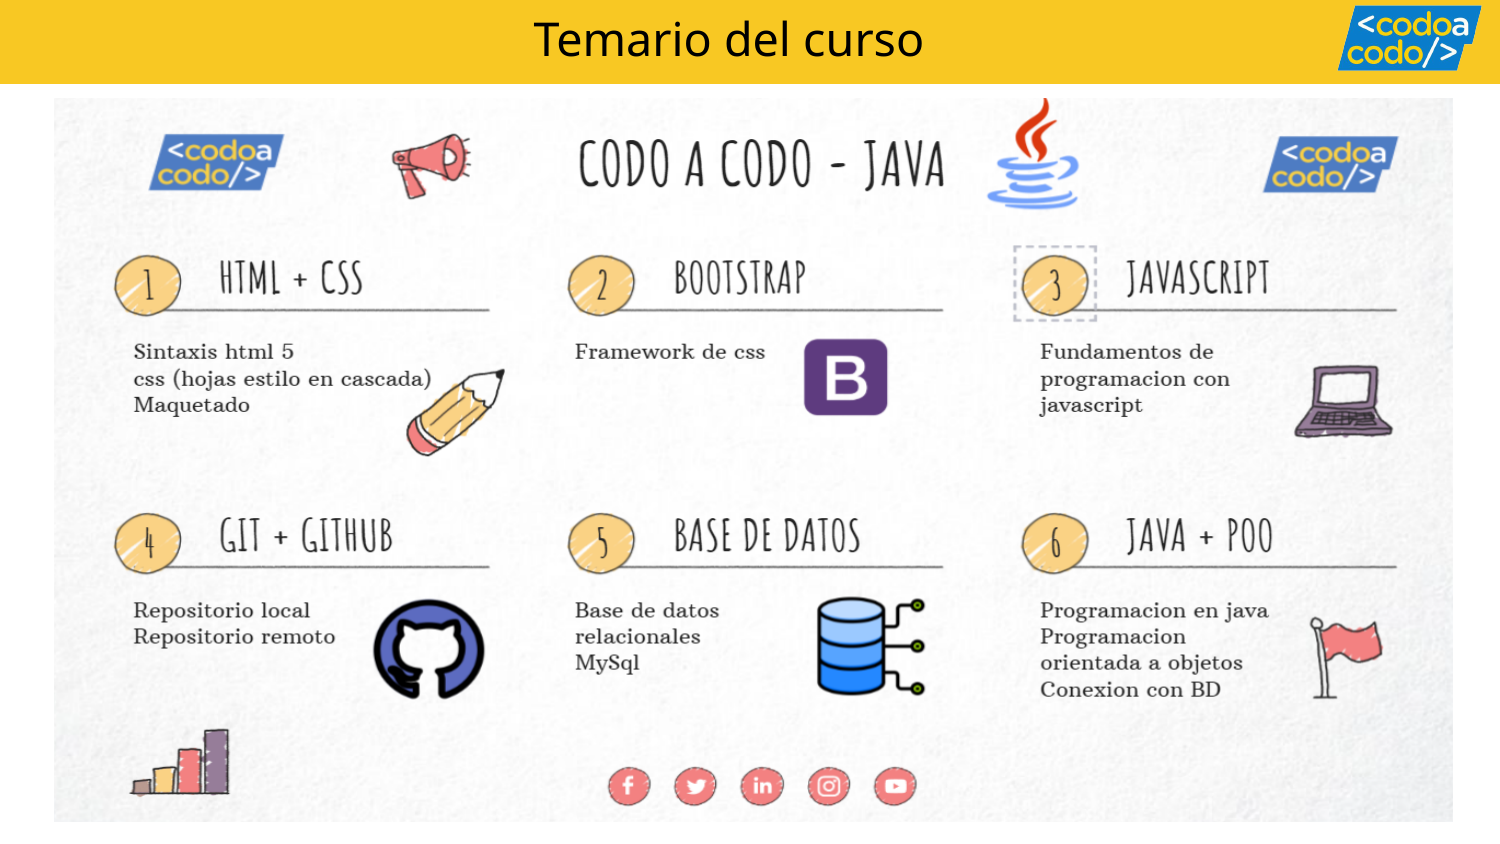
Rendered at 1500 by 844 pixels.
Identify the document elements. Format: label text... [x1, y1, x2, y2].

title Temario del curso [518, 0, 1500, 86]
picture [54, 98, 1453, 835]
